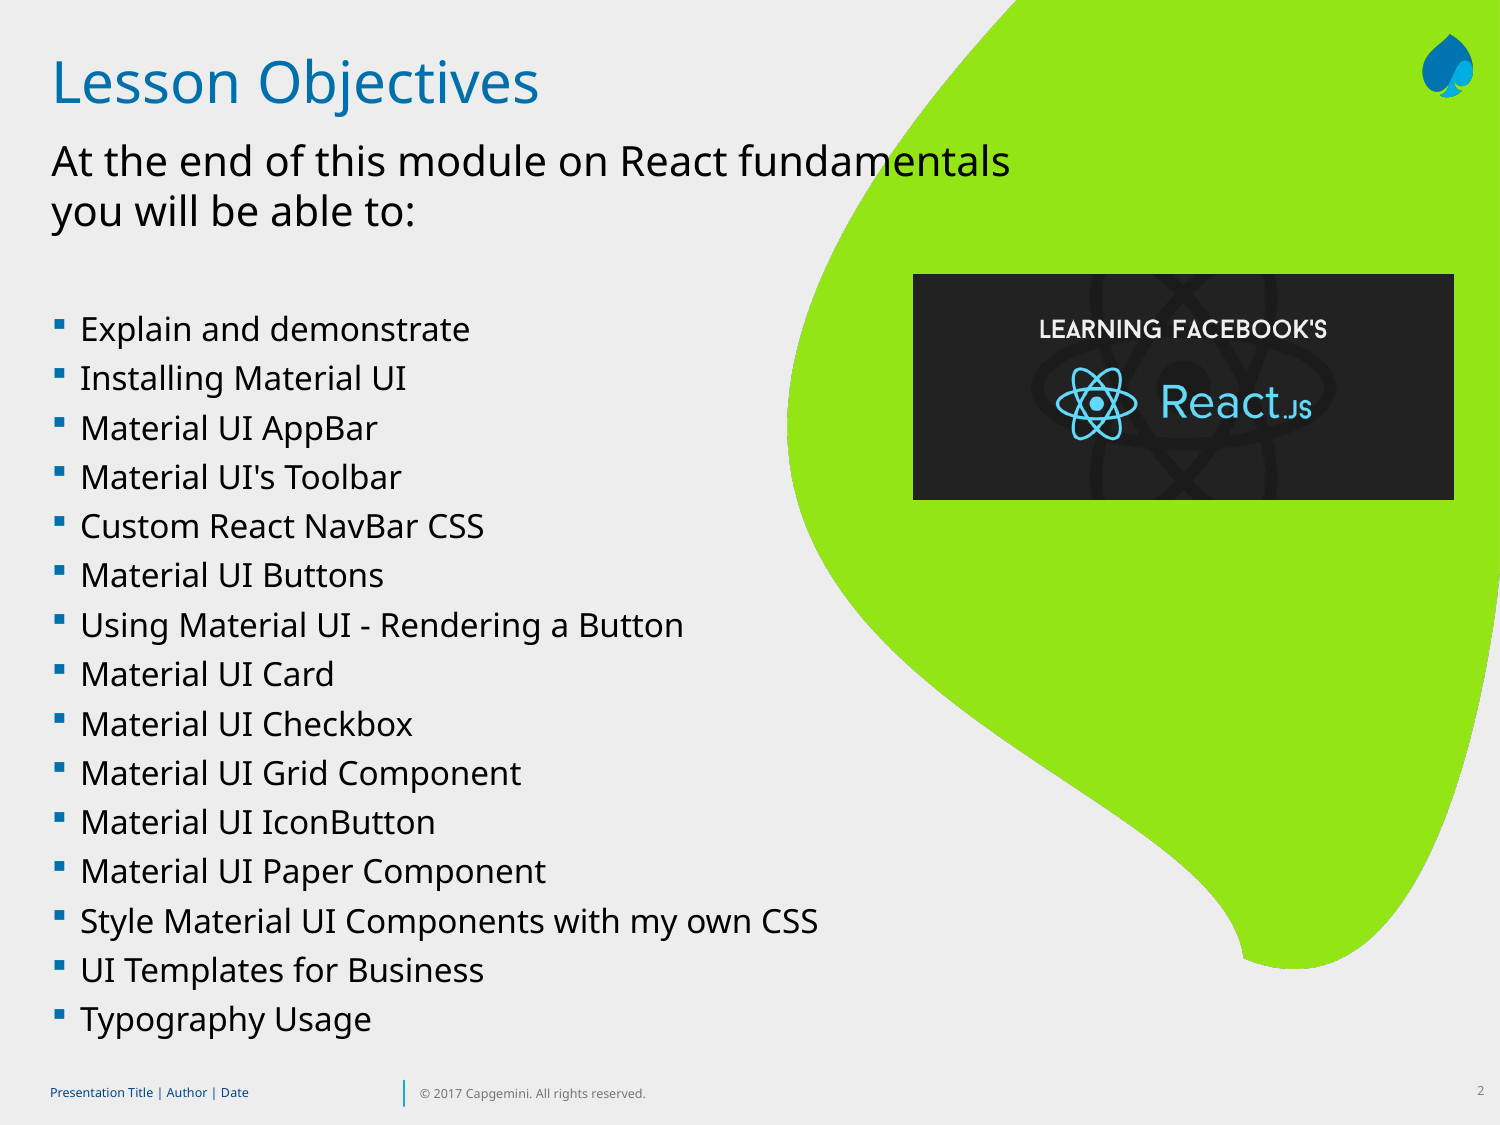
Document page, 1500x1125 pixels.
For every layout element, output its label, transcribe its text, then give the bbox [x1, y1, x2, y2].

list At the end of this module on React fundamentals you will be able to: Explain and demonstrate Installing Material UI Material UI AppBar Material UI's Toolbar Custom React NavBar CSS Material UI Buttons Using Material UI - Rendering a Button Material UI Card Material UI Checkbox Material UI Grid Component Material UI IconButton Material UI Paper Component Style Material UI Components with my own CSS UI Templates for Business Typography Usage [51, 134, 1047, 1072]
picture [787, 0, 1500, 969]
title Lesson Objectives [51, 53, 1407, 195]
